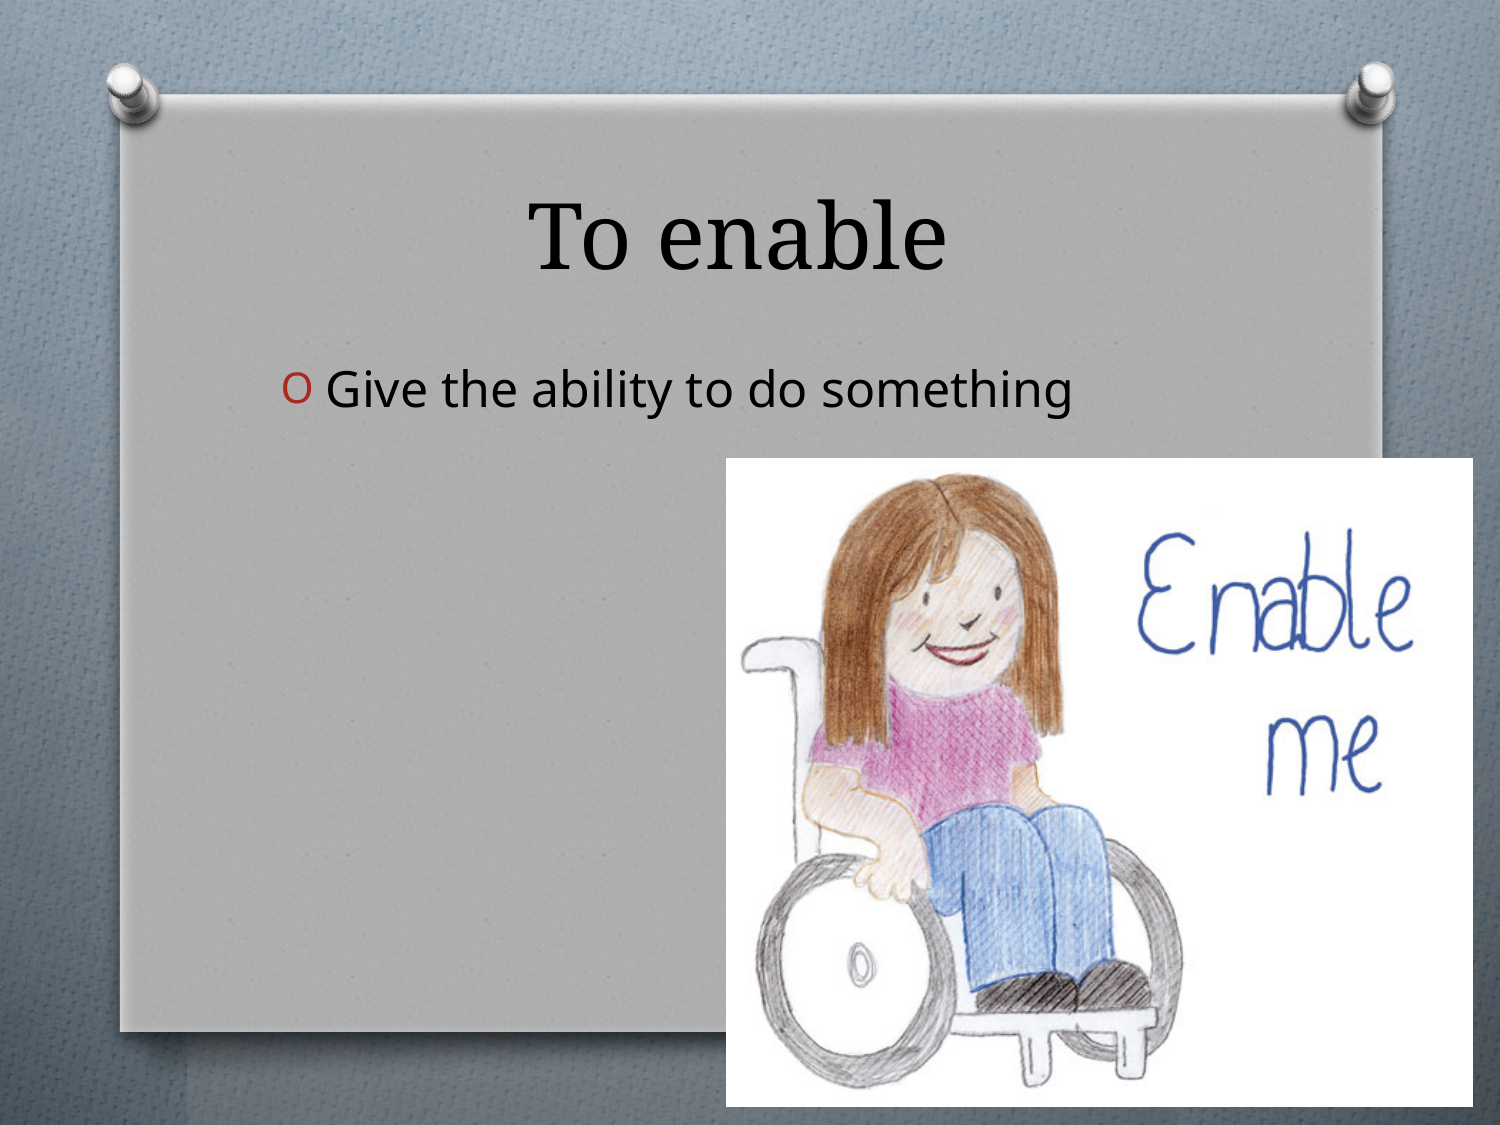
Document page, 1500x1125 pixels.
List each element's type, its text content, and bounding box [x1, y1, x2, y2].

picture [75, 29, 198, 153]
picture [726, 458, 1473, 1107]
picture [1317, 35, 1439, 156]
title To enable [179, 134, 1323, 332]
list Give the ability to do something [265, 349, 1283, 942]
